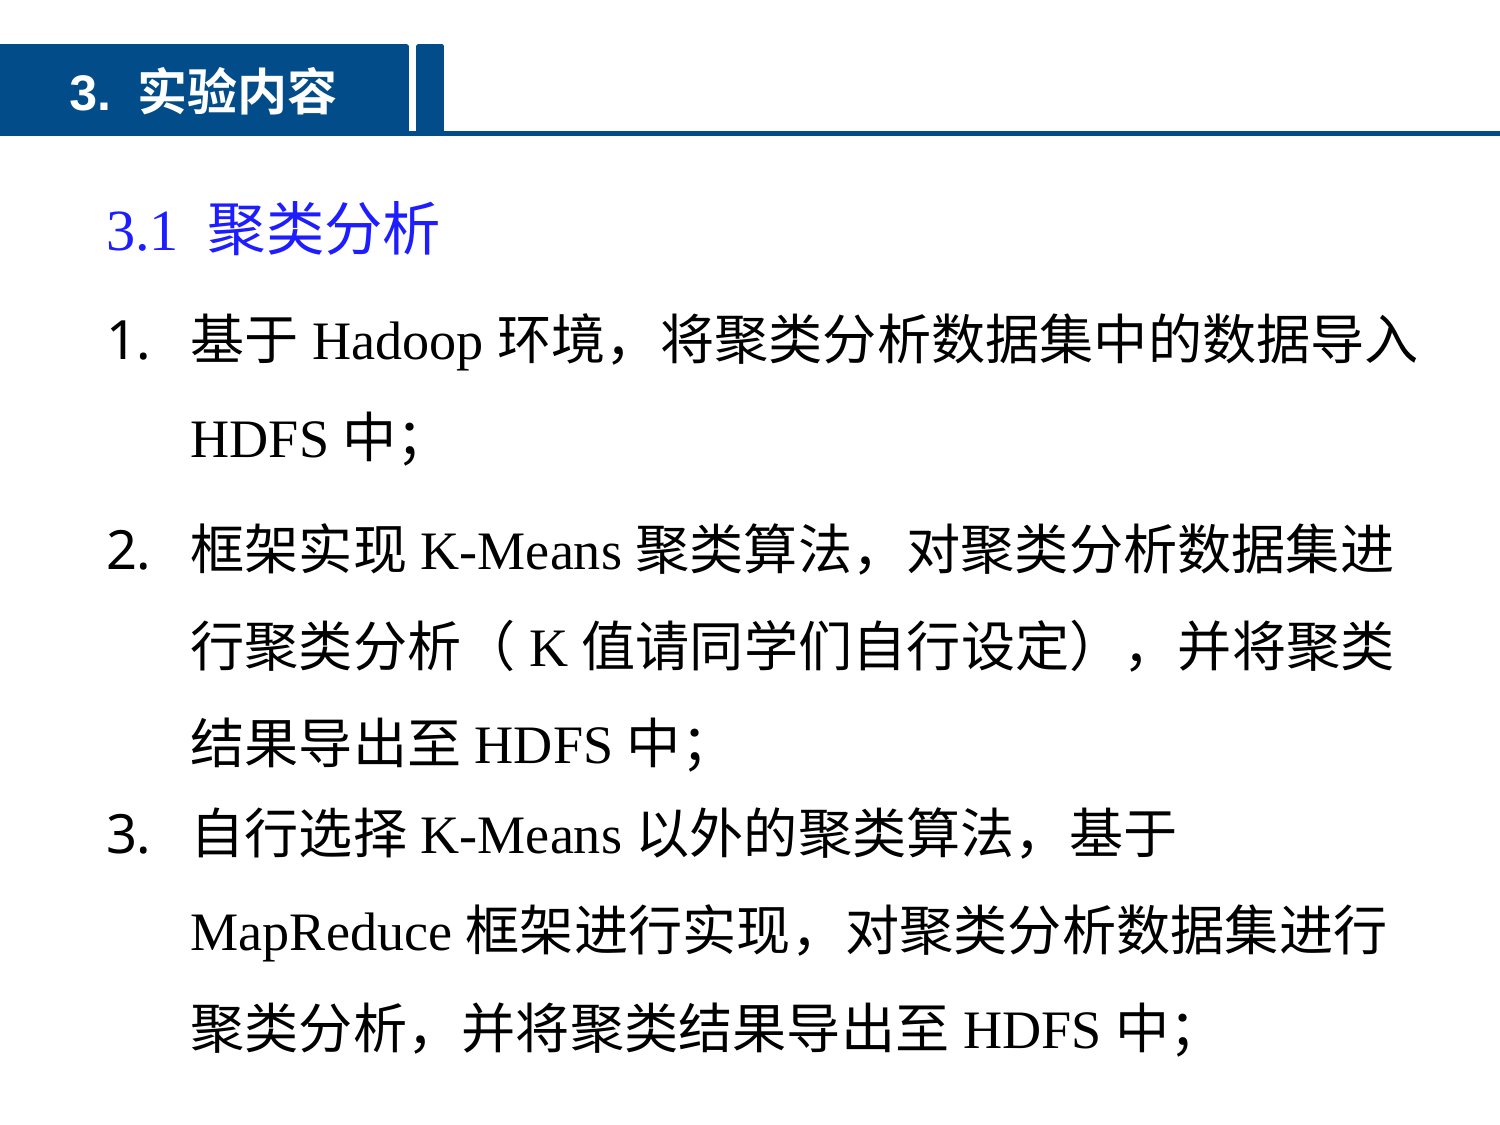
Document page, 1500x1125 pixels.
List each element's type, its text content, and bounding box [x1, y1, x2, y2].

text_box 自行选择K-Means以外的聚类算法，基于MapReduce框架进行实现，对聚类分析数据集进行聚类分析，并将聚类结果导出至HDFS中； [91, 759, 1442, 1088]
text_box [0, 46, 443, 134]
text_box 框架实现K-Means聚类算法，对聚类分析数据集进行聚类分析（K值请同学们自行设定），并将聚类结果导出至HDFS中； [91, 474, 1442, 759]
list 3.1 聚类分析 基于Hadoop环境，将聚类分析数据集中的数据导入HDFS中； [91, 149, 1442, 474]
